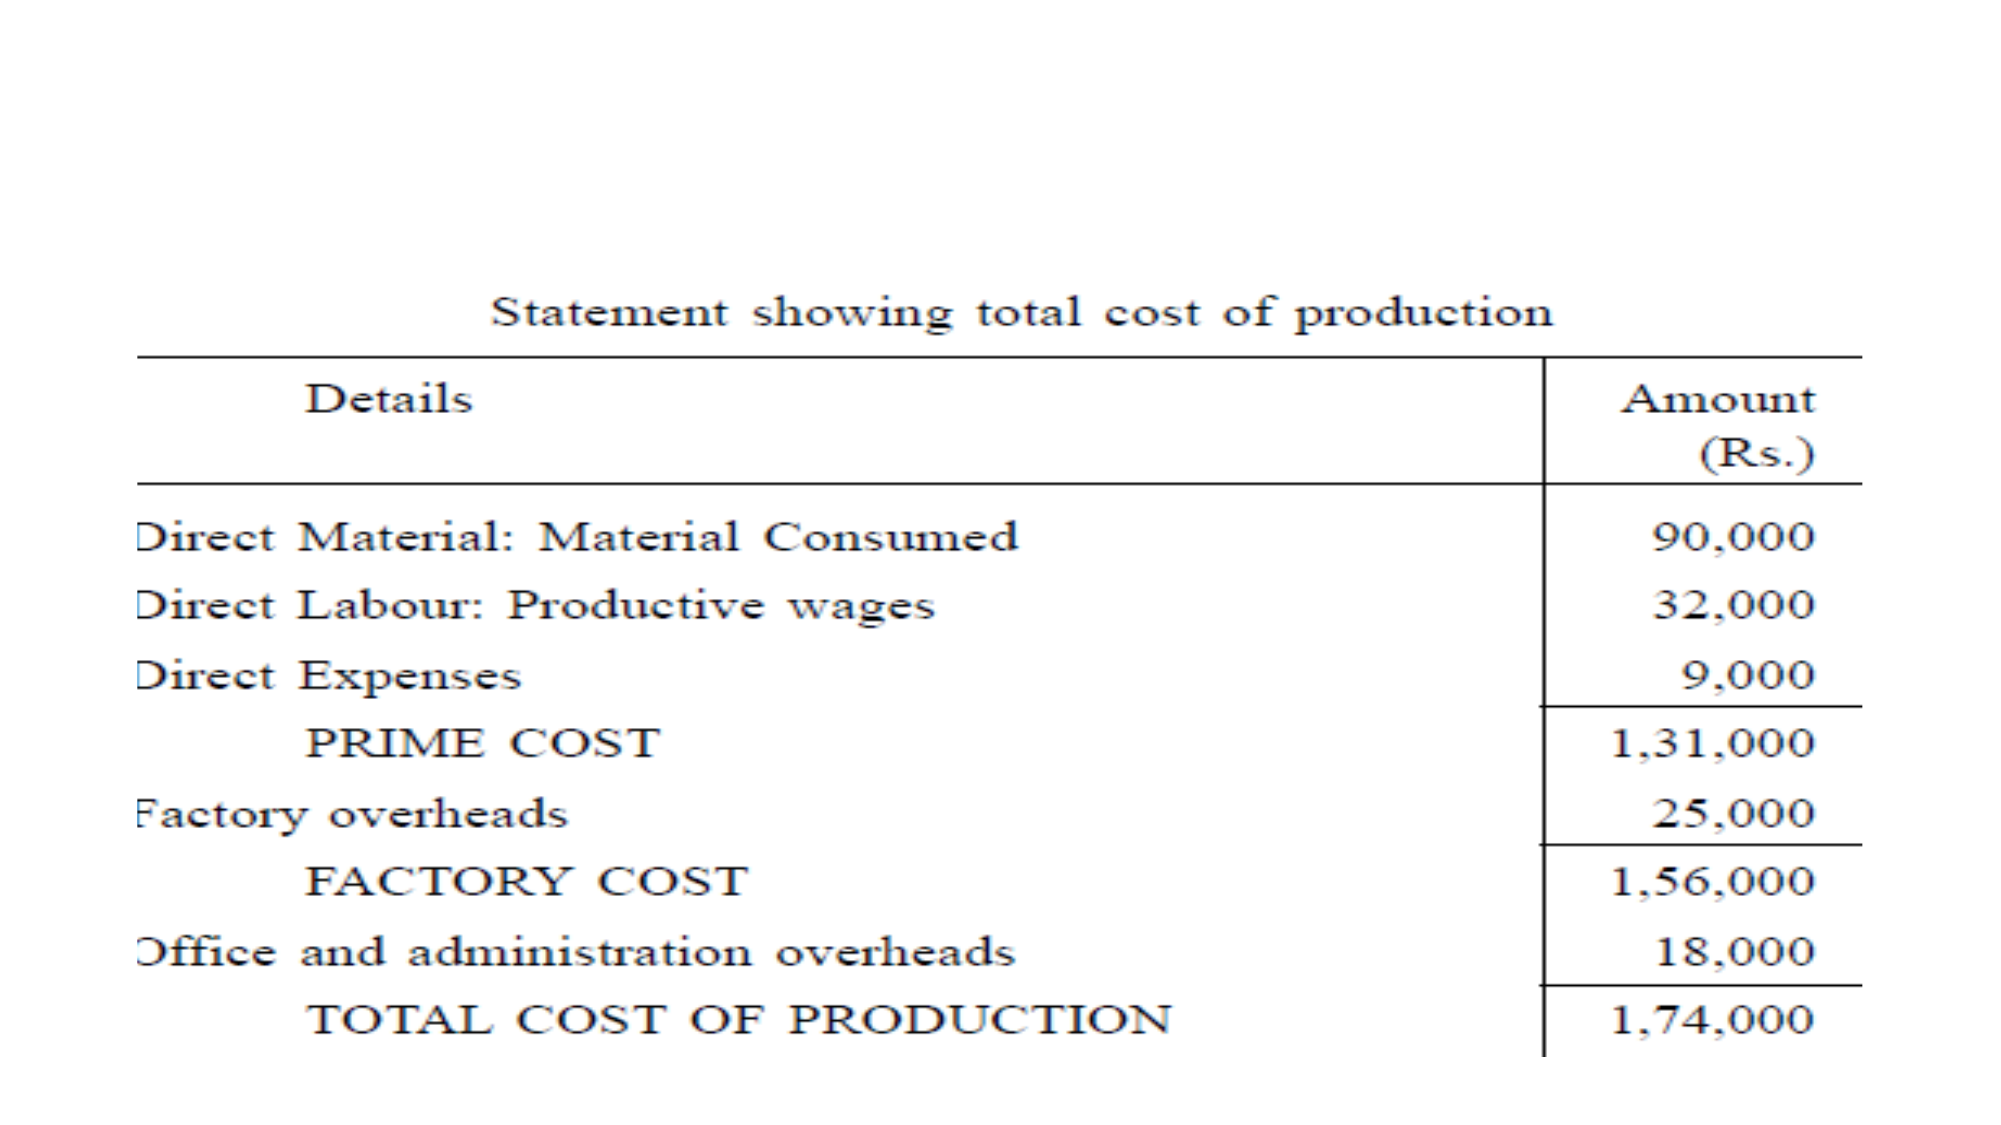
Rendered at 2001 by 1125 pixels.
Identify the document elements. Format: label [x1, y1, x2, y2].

list [137, 277, 1863, 1057]
